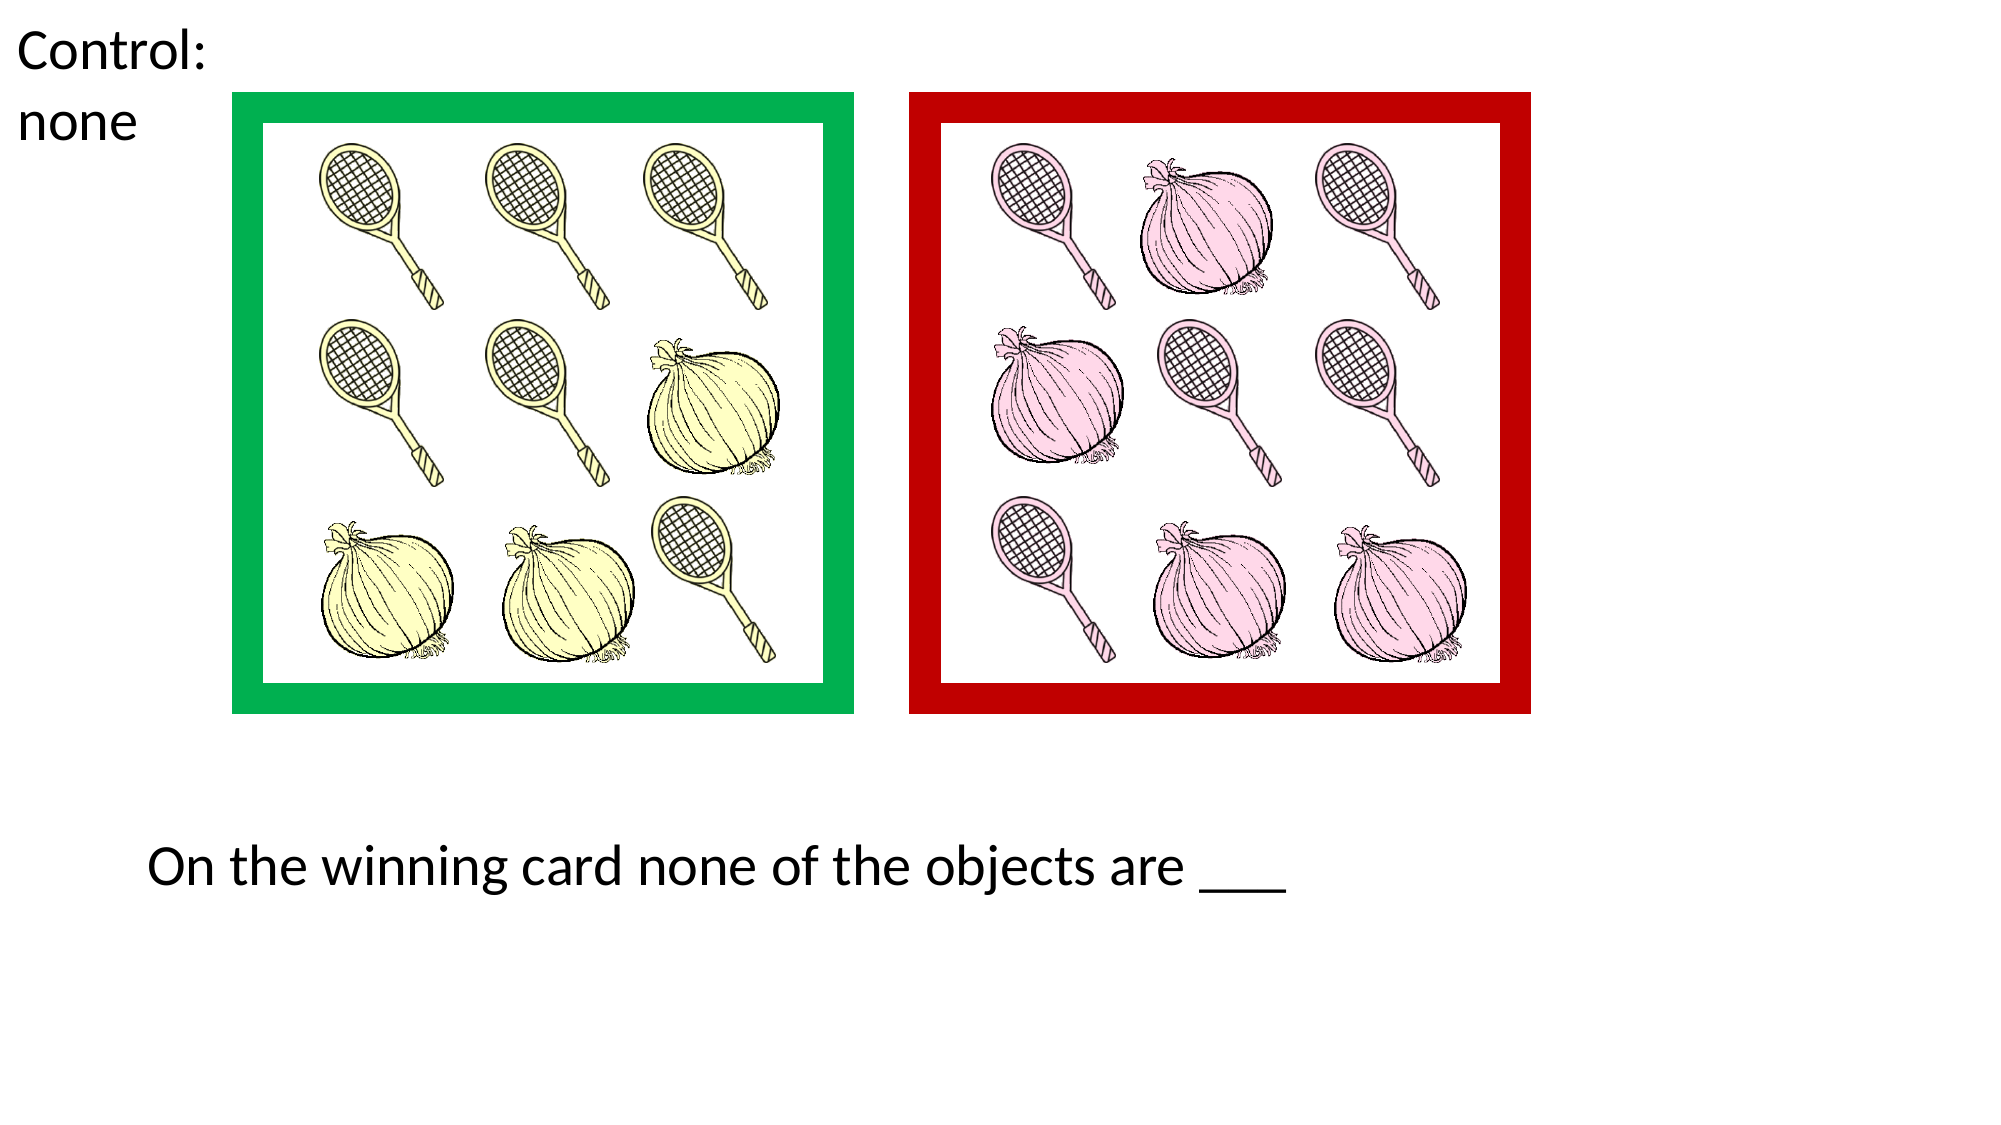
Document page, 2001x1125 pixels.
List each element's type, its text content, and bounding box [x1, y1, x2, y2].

picture [1315, 319, 1440, 487]
picture [991, 326, 1124, 464]
picture [1157, 319, 1282, 487]
text_box Control: none [3, 4, 262, 159]
text_box [247, 107, 839, 699]
picture [319, 143, 444, 310]
picture [321, 521, 454, 659]
picture [647, 338, 780, 475]
picture [991, 143, 1116, 310]
picture [1334, 525, 1467, 663]
text_box [924, 107, 1517, 699]
picture [1315, 143, 1440, 310]
picture [1140, 158, 1273, 295]
picture [991, 496, 1116, 663]
picture [502, 525, 635, 663]
picture [643, 143, 768, 310]
picture [319, 319, 444, 487]
picture [1153, 521, 1286, 659]
picture [651, 496, 776, 663]
picture [485, 319, 610, 487]
picture [485, 143, 610, 310]
text_box On the winning card none of the objects are ___ [132, 819, 1483, 905]
